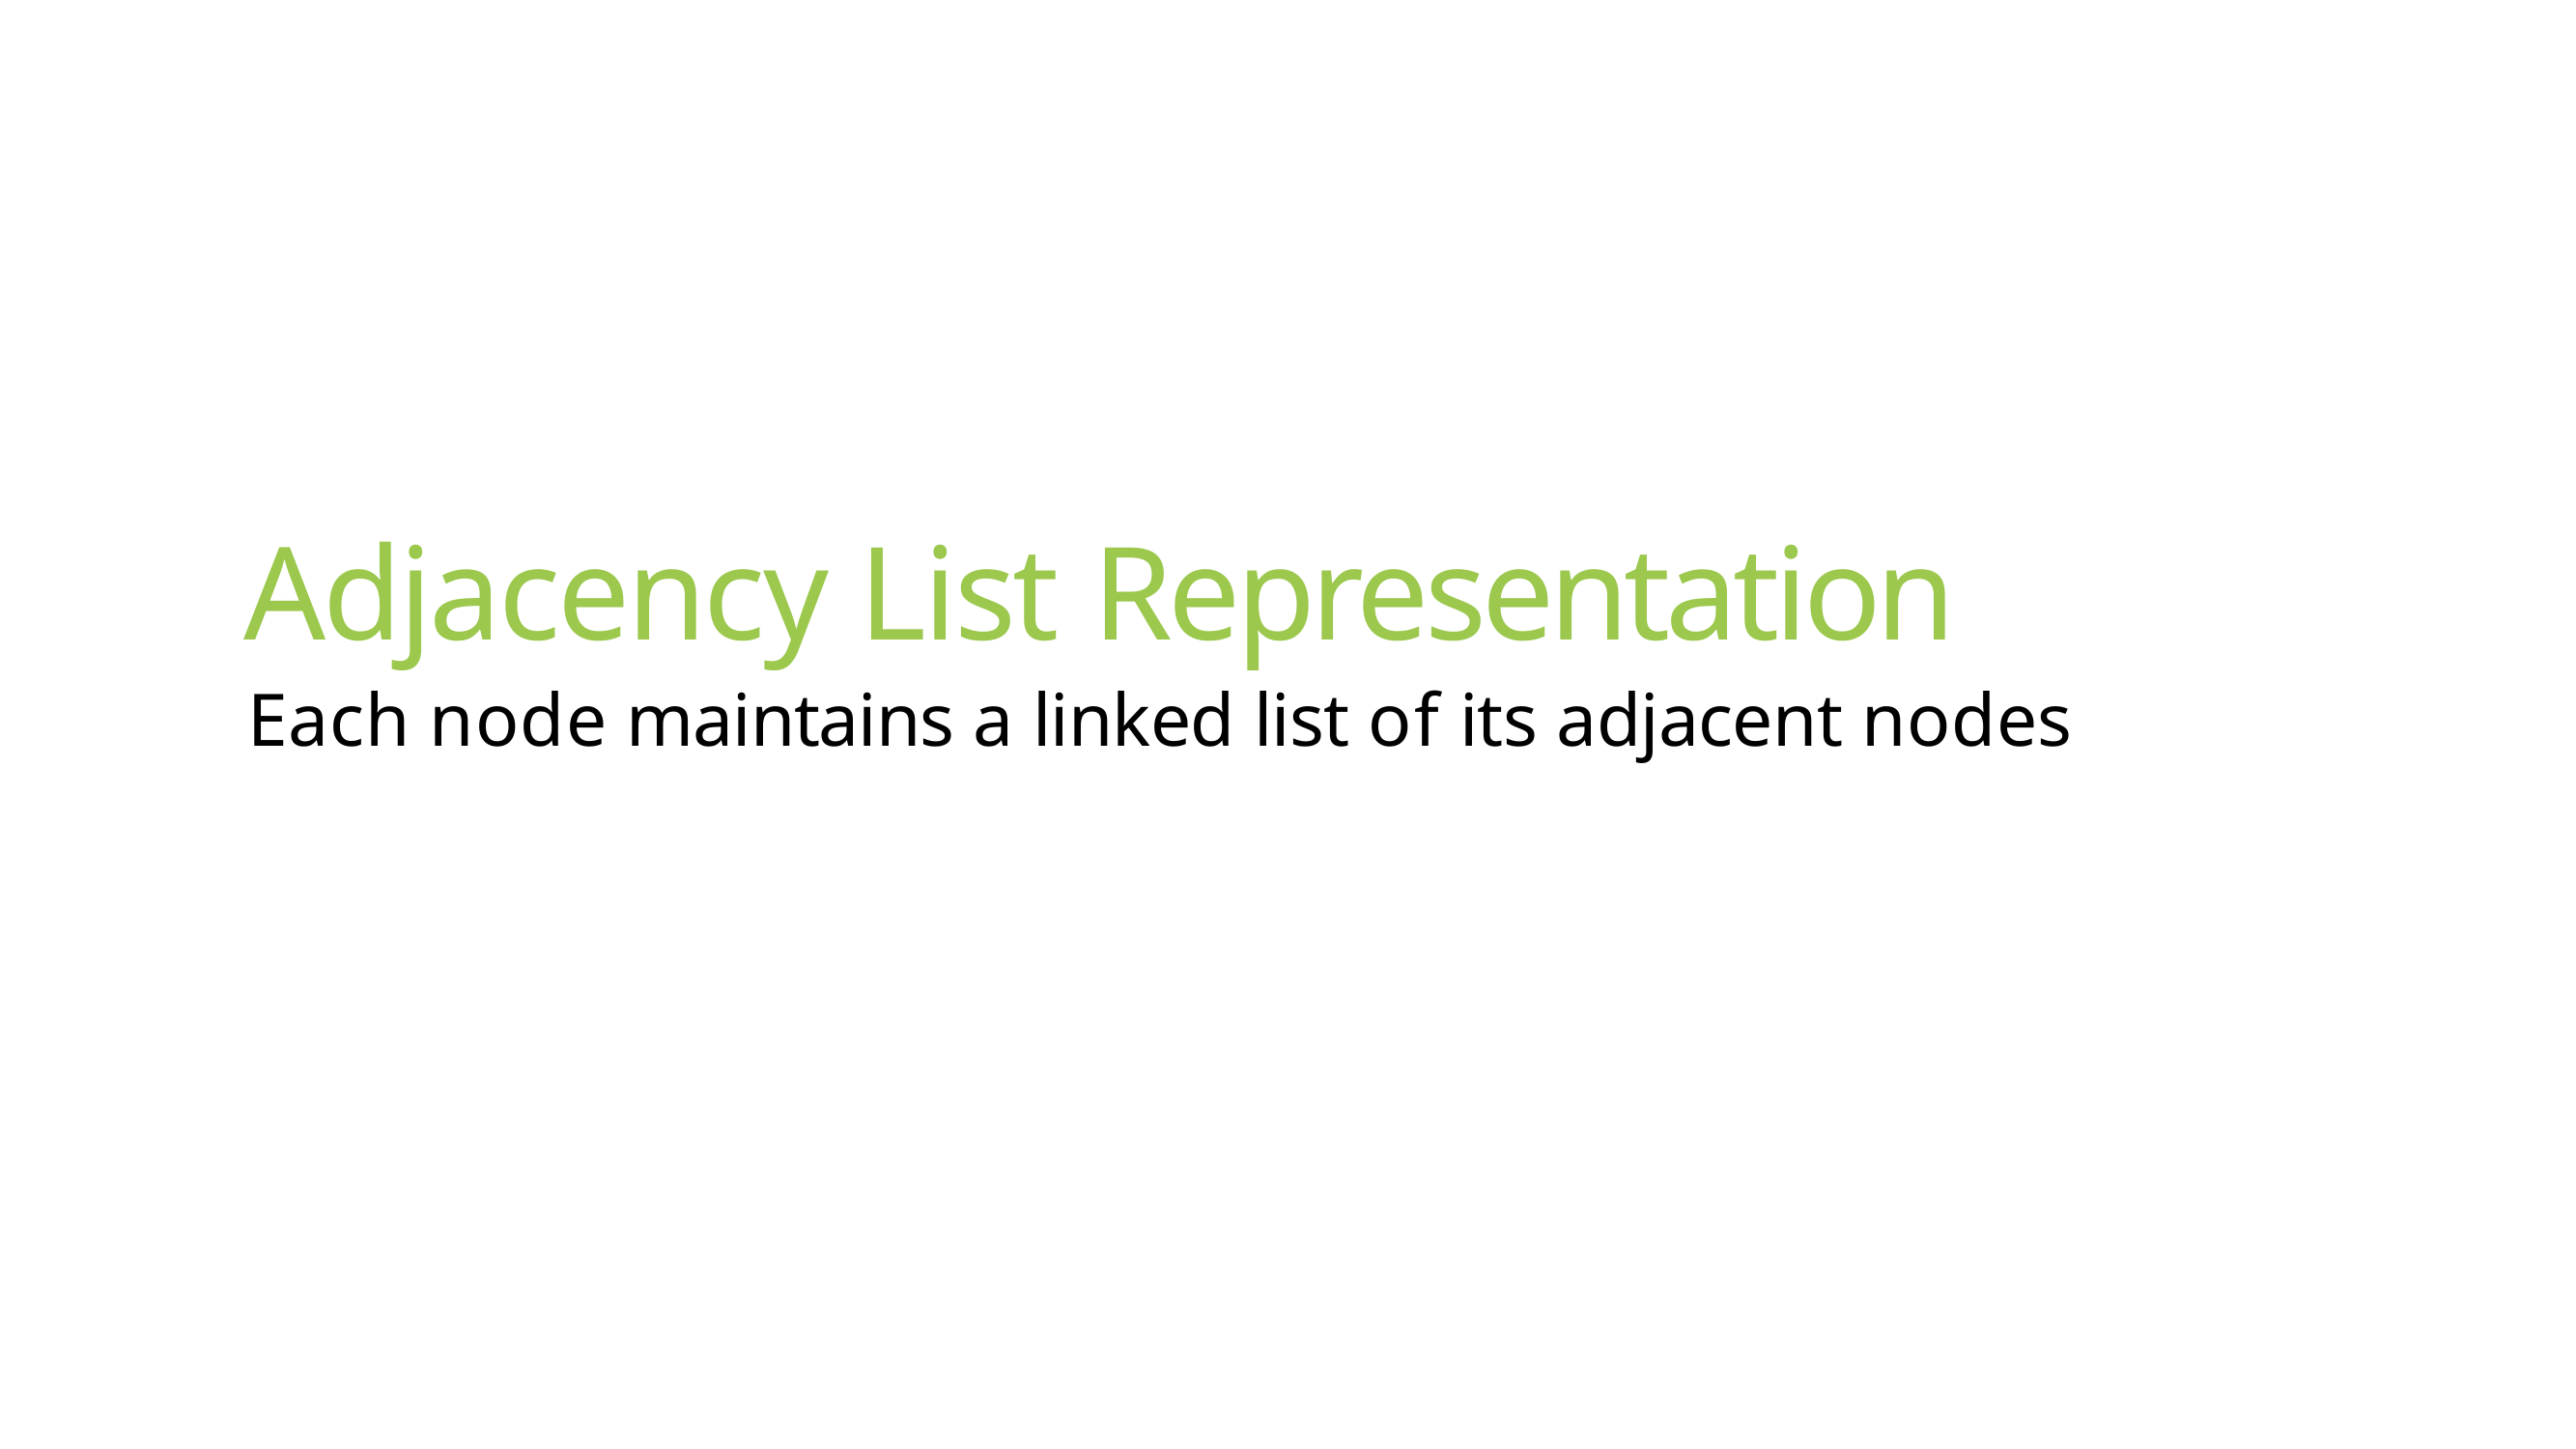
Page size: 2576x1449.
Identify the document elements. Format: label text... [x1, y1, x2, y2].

title Adjacency List Representation Each node maintains a linked list of its adjacent nodes [241, 494, 2192, 761]
